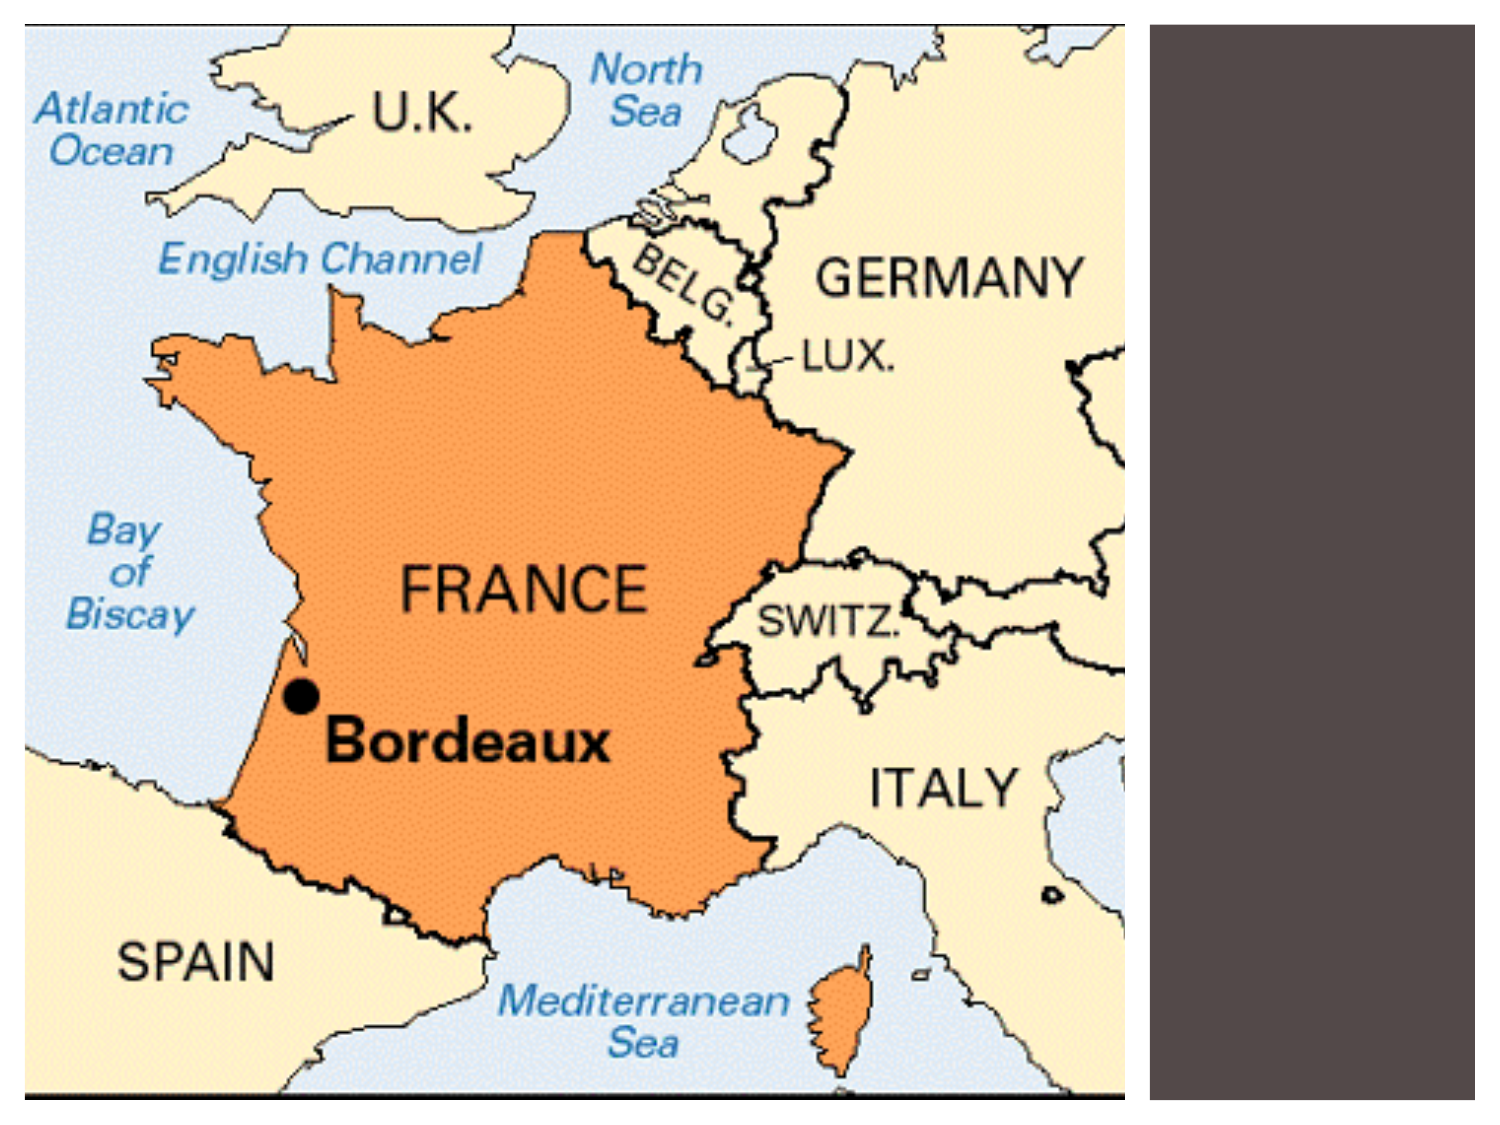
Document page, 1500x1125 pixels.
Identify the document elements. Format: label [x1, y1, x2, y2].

picture [24, 24, 1126, 1101]
